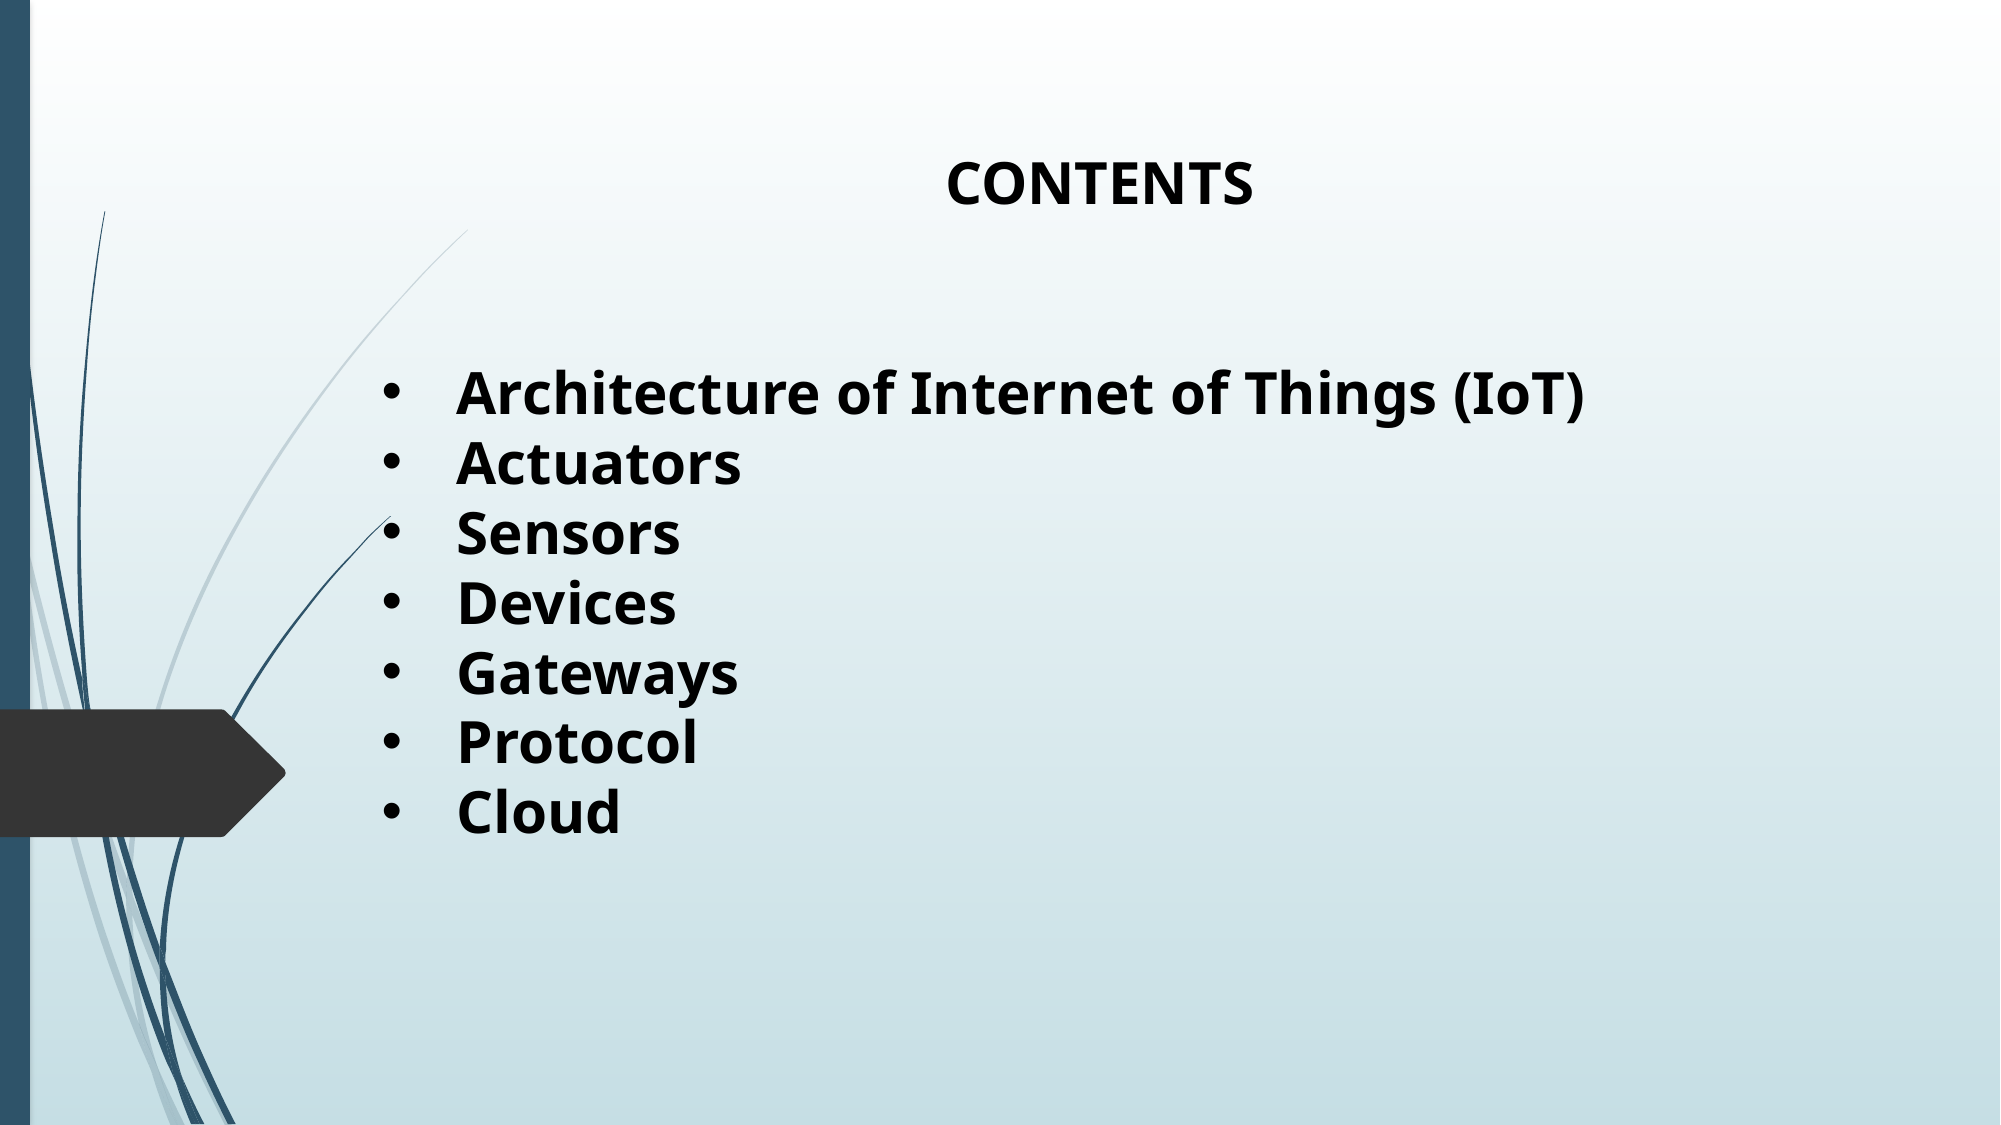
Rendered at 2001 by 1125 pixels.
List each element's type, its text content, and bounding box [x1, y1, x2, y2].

text_box CONTENTS Architecture of Internet of Things (IoT) Actuators Sensors Devices Gateways Protocol Cloud [366, 138, 1833, 1063]
